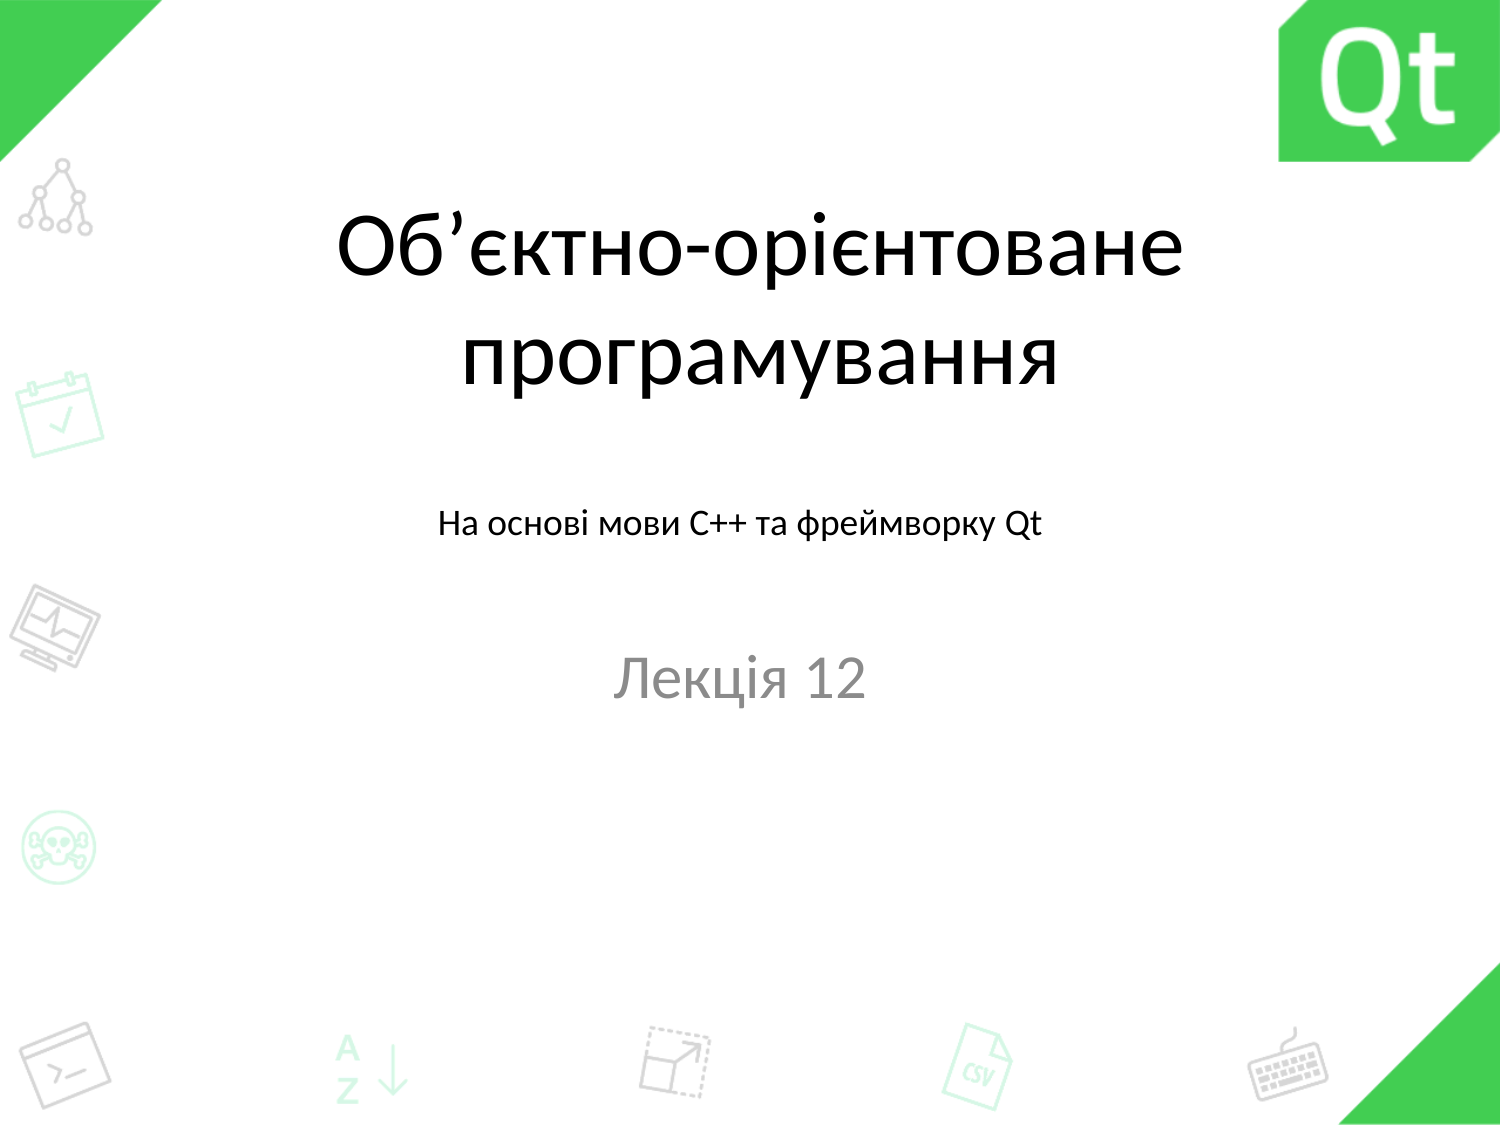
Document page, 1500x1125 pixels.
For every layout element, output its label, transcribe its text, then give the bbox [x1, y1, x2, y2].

picture [0, 0, 1500, 1125]
subtitle Лекція 12 [215, 628, 1266, 719]
text_box На основі мови С++ та фреймворку Qt [423, 490, 1058, 551]
title Об’єктно-орієнтоване програмування [123, 172, 1399, 414]
